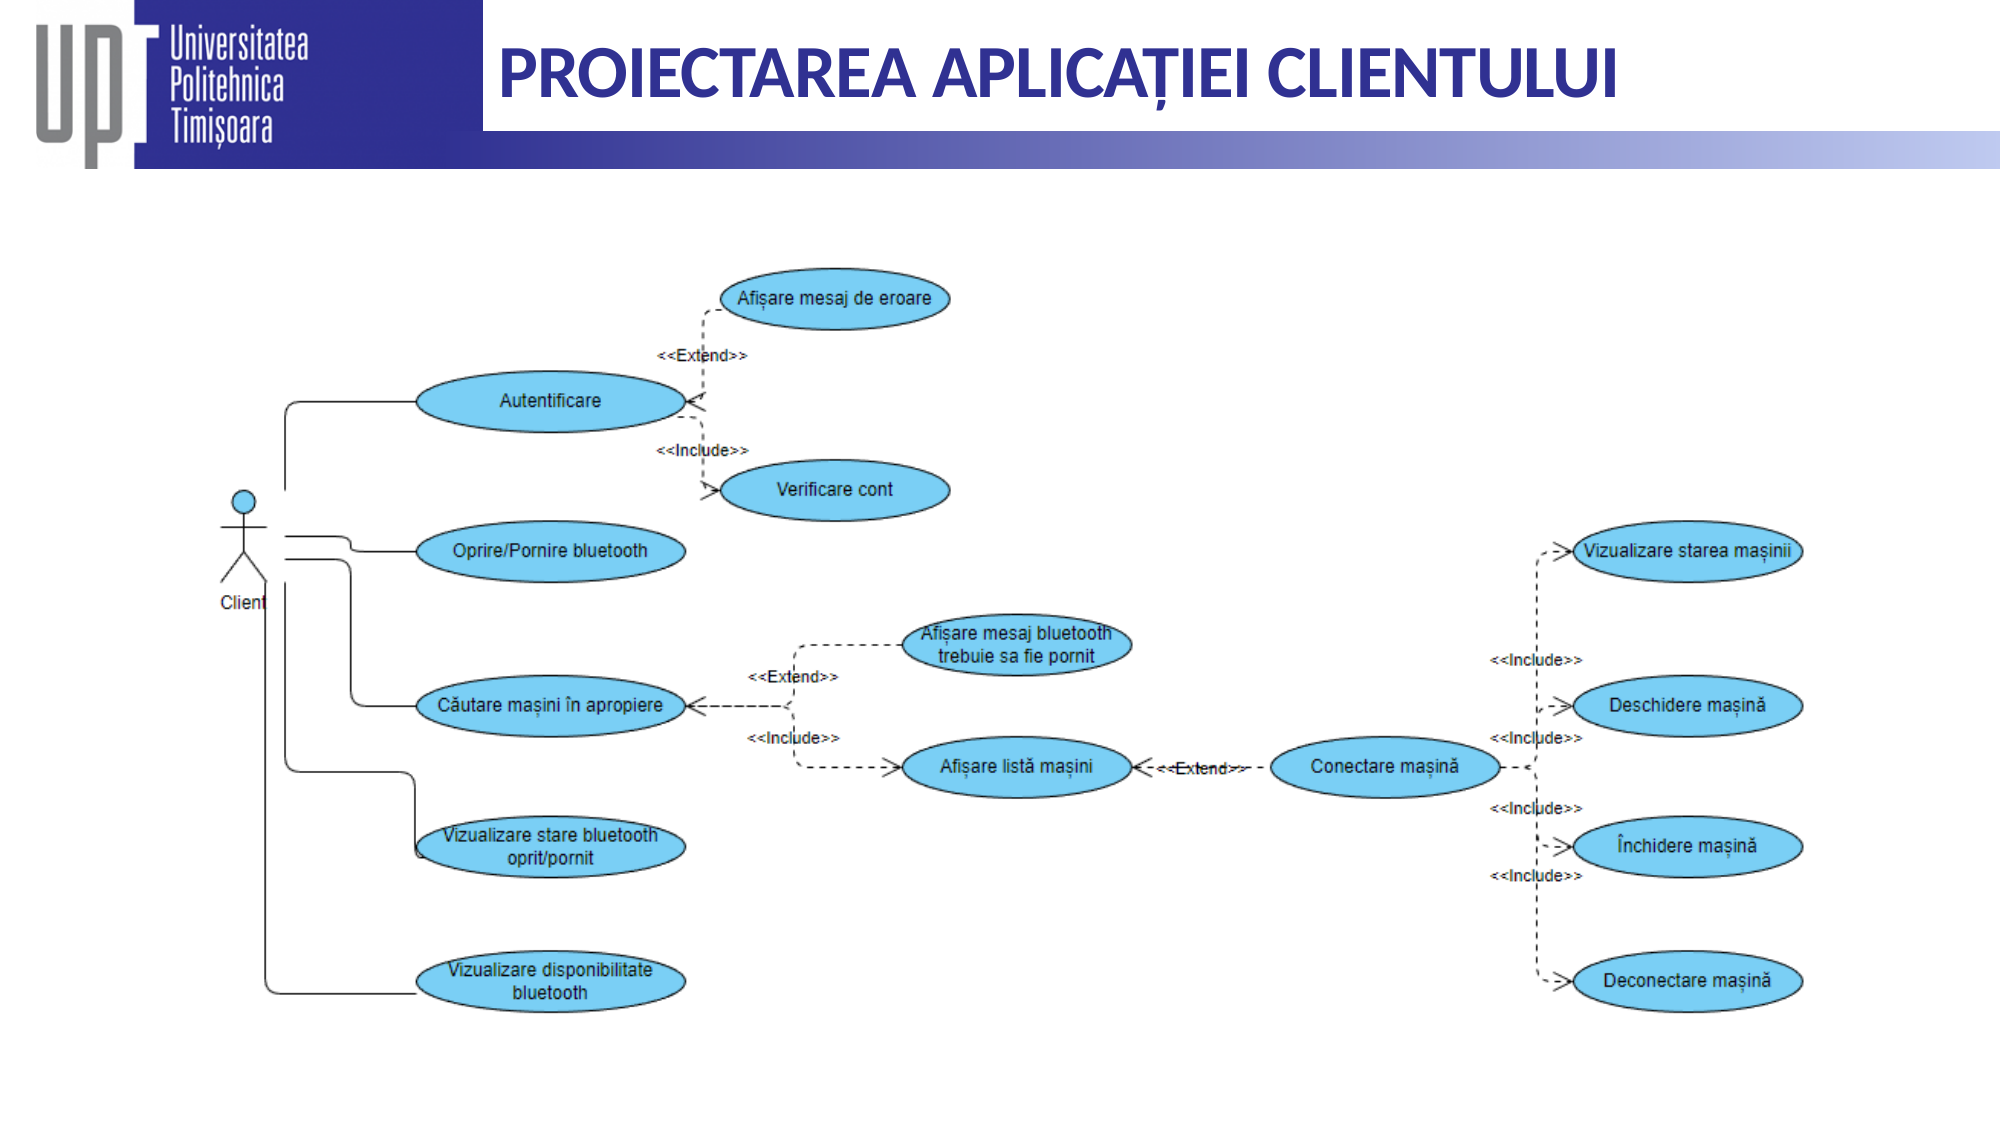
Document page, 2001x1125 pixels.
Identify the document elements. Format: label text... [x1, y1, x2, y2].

picture [36, 0, 483, 169]
text_box [446, 130, 2000, 170]
picture [202, 184, 1871, 1079]
text_box PROIECTAREA APLICAȚIEI CLIENTULUI [483, 16, 1704, 122]
